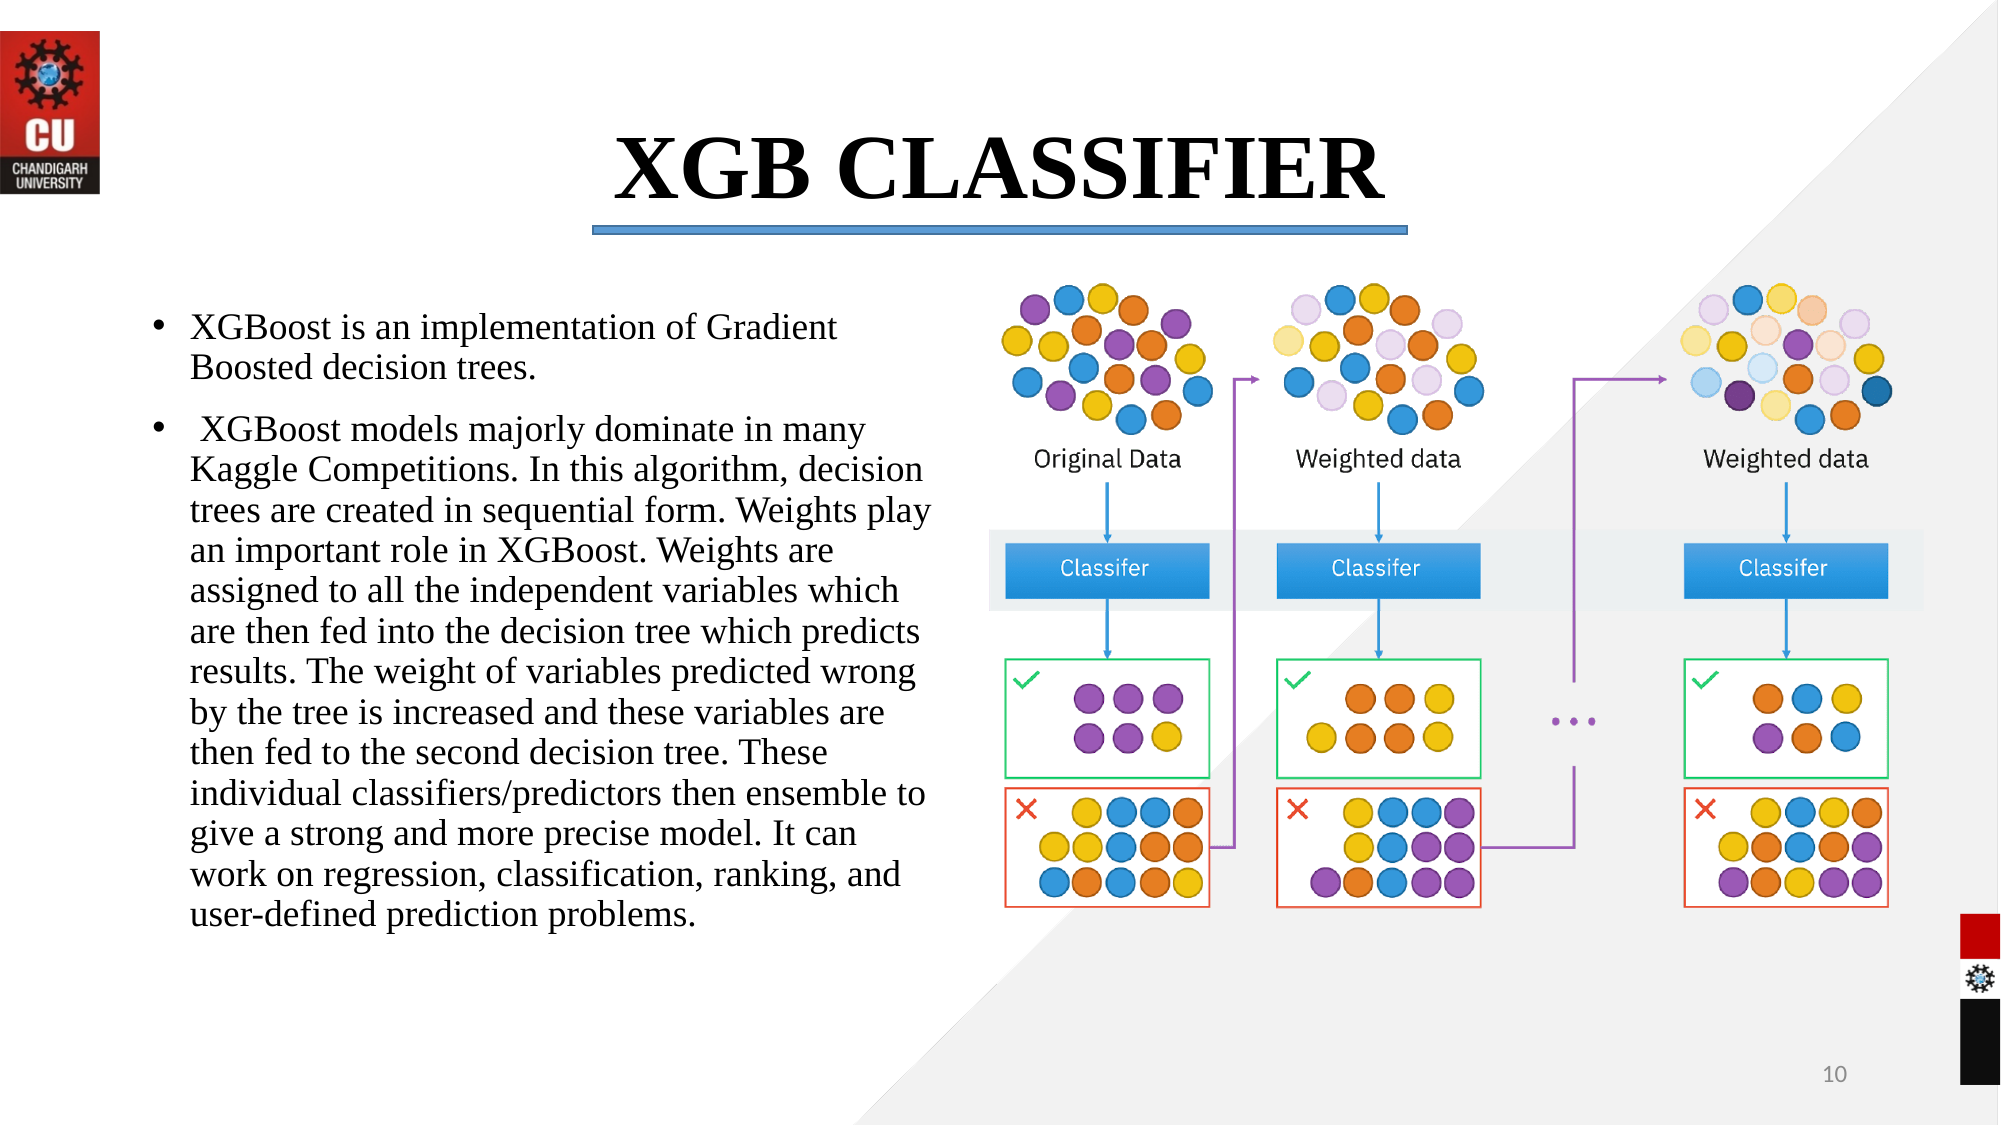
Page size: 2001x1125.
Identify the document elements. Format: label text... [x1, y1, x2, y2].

slide_number 10 [1412, 1042, 1863, 1103]
picture [0, 0, 2001, 1125]
title XGB CLASSIFIER [137, 59, 1863, 278]
text_box [592, 225, 1408, 235]
list XGBoost is an implementation of Gradient Boosted decision trees. XGBoost models majorly dominate in many Kaggle Competitions. In this algorithm, decision trees are created in sequential form. Weights play an important role in XGBoost. Weights are assigned to all the independent variables which are then fed into the decision tree which predicts results. The weight of variables predicted wrong by the tree is increased and these variables are then fed to the second decision tree. These individual classifiers/predictors then ensemble to give a strong and more precise model. It can work on regression, classification, ranking, and user-defined prediction problems. [137, 299, 959, 1014]
